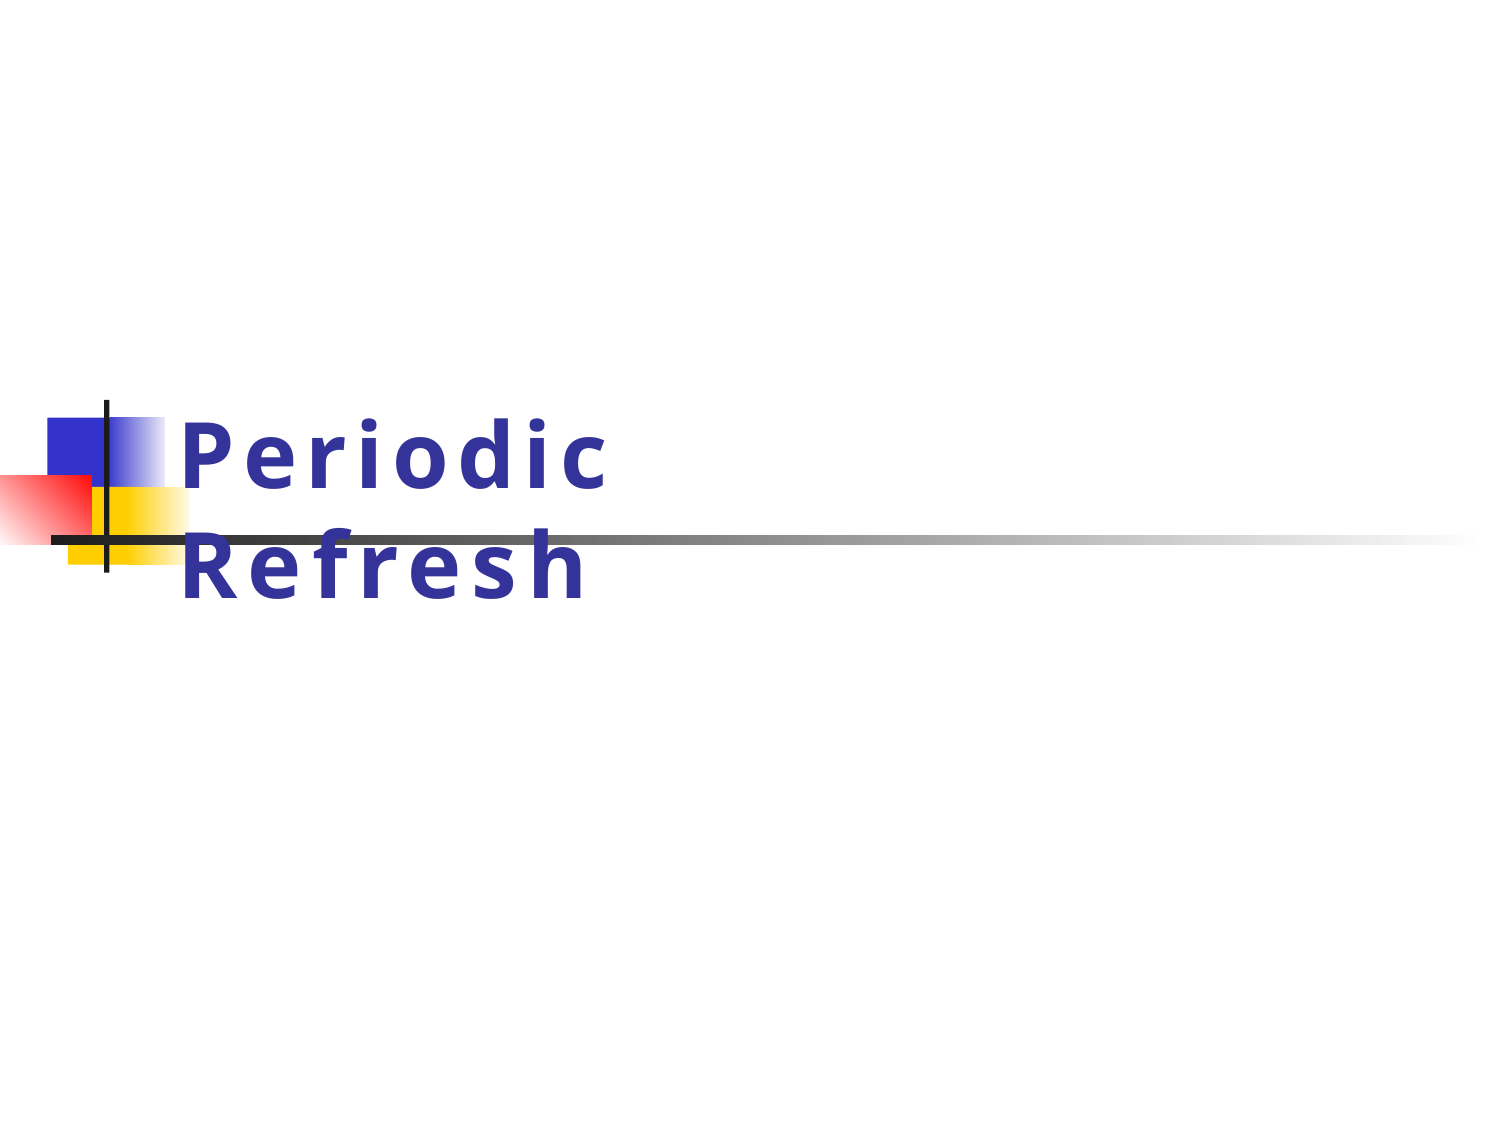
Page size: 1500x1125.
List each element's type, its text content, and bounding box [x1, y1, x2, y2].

picture [1032, 535, 1478, 545]
picture [0, 417, 175, 565]
title Periodic Refresh [175, 395, 1032, 618]
